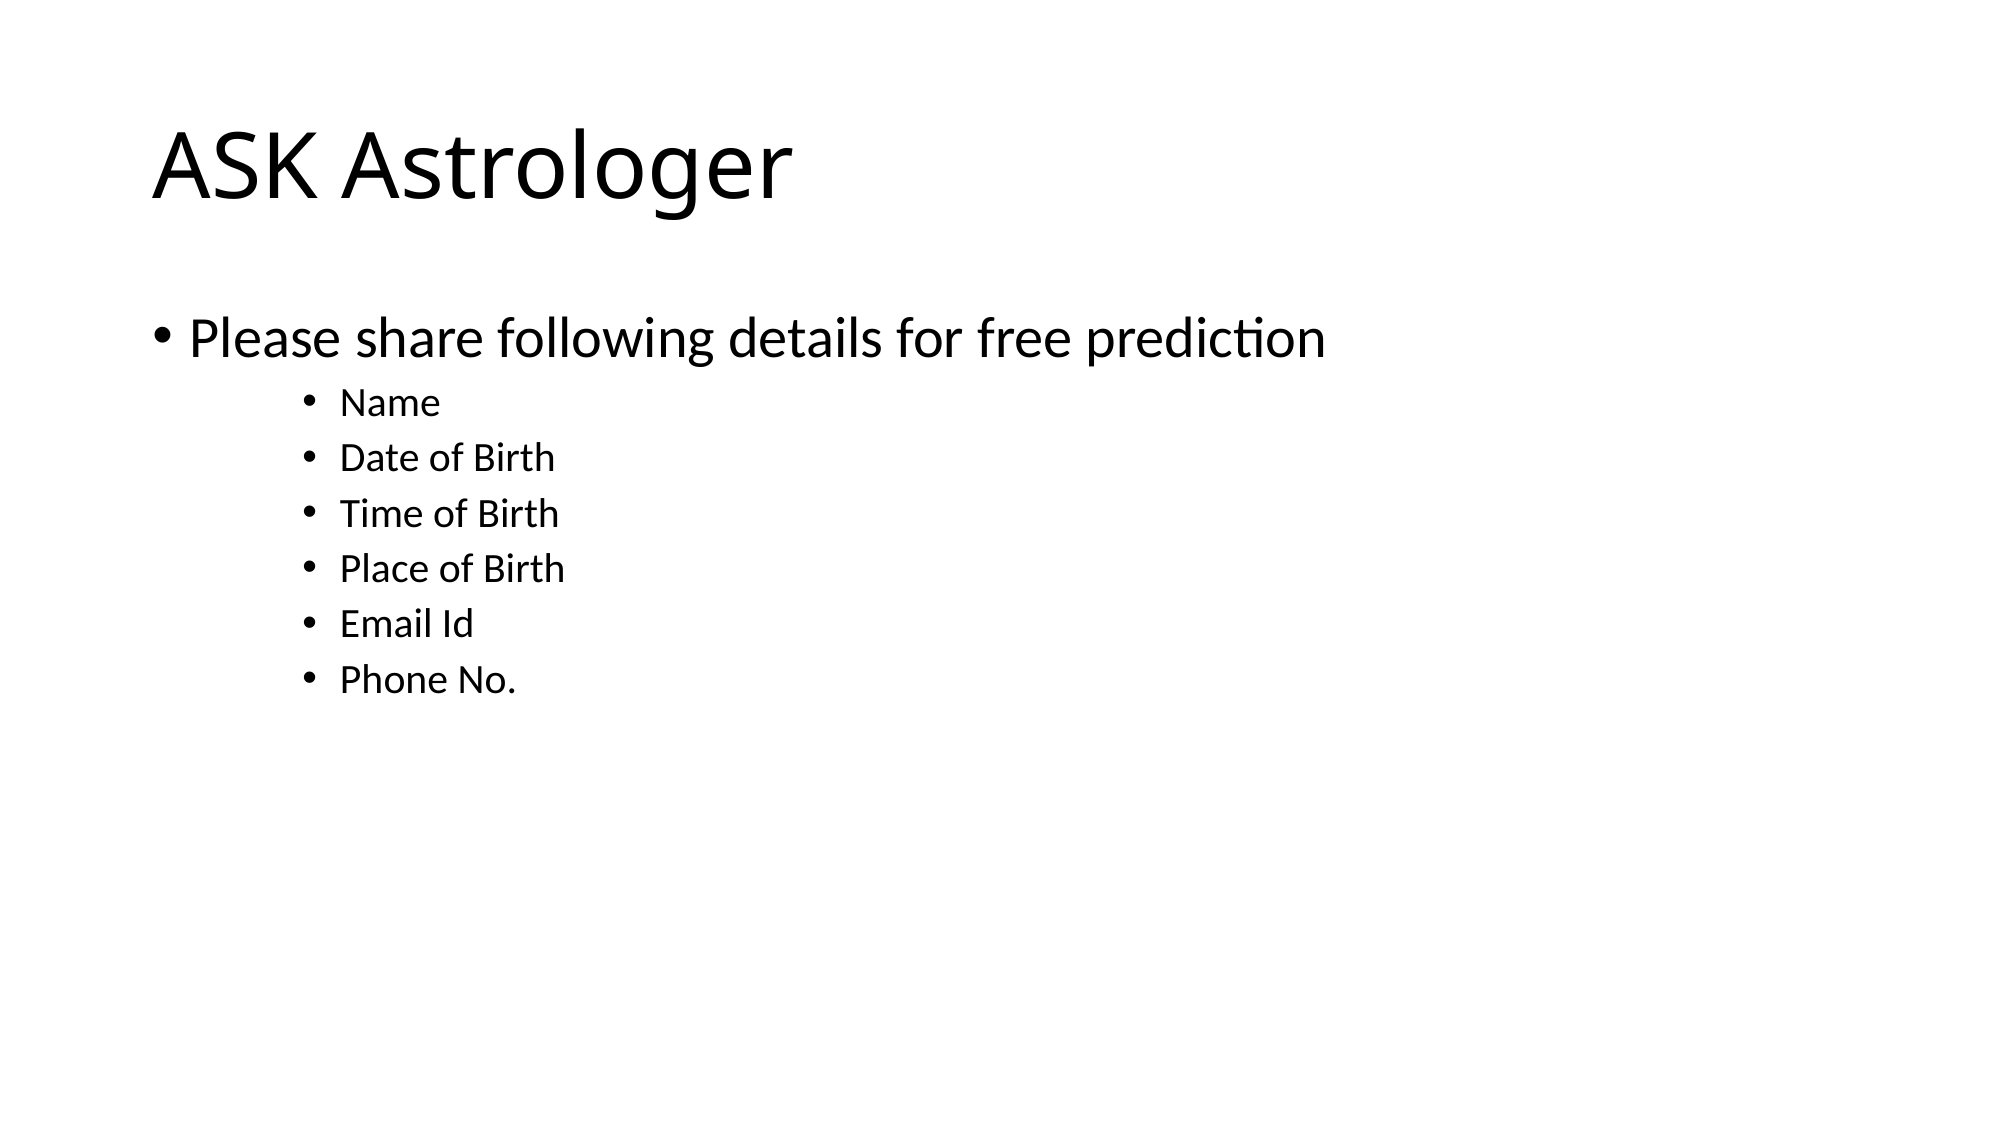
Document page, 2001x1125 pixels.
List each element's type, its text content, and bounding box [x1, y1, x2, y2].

list Please share following details for free prediction Name Date of Birth Time of Birth Place of Birth Email Id Phone No. [137, 299, 1863, 1014]
title ASK Astrologer [137, 59, 1863, 278]
